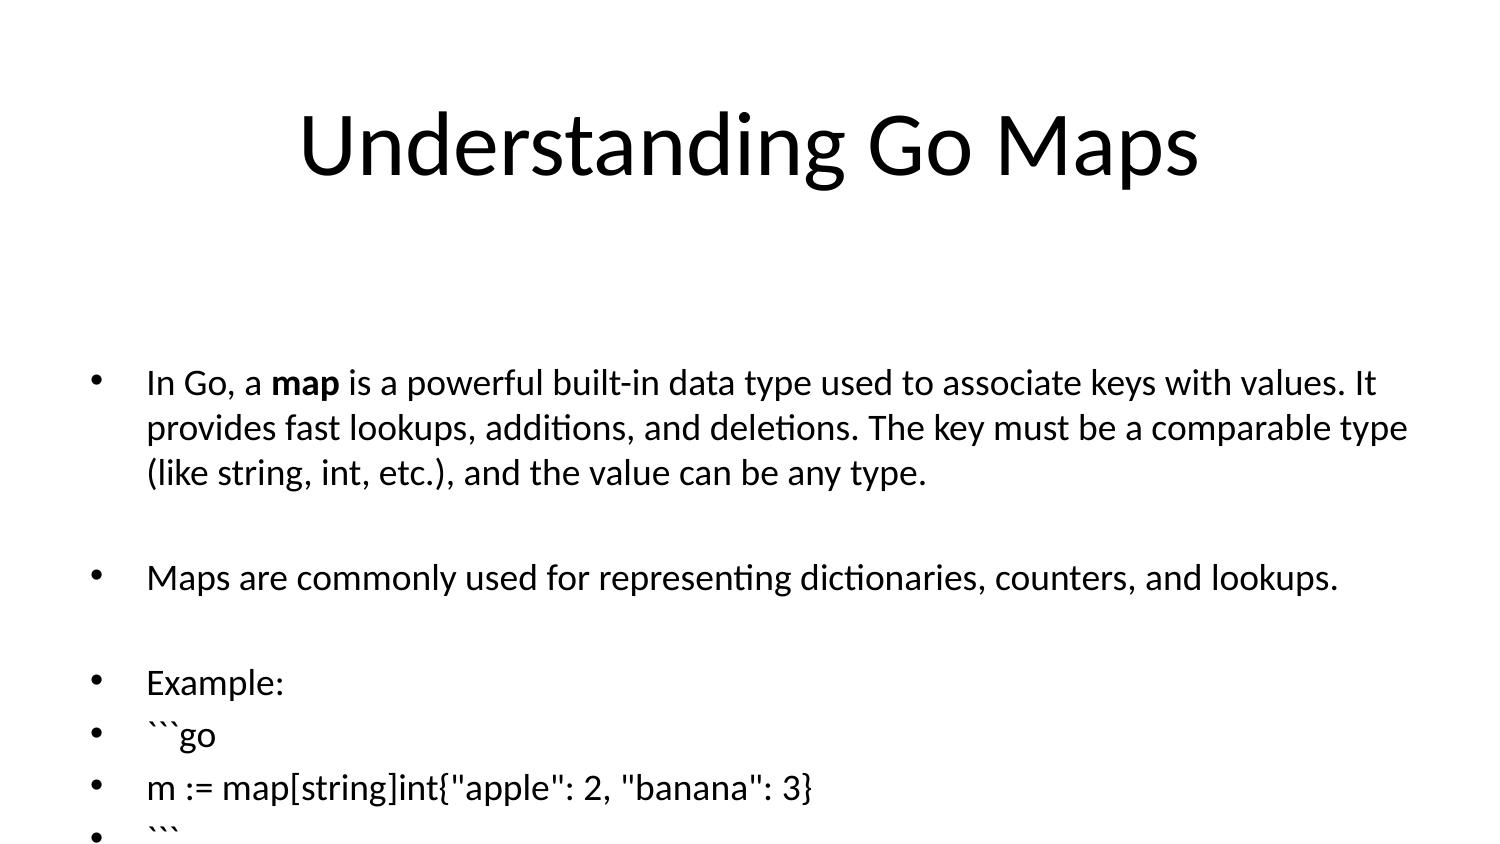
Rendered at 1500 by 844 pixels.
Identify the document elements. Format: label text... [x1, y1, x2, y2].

title Understanding Go Maps [75, 45, 1425, 233]
list In Go, a map is a powerful built-in data type used to associate keys with values. It provides fast lookups, additions, and deletions. The key must be a comparable type (like string, int, etc.), and the value can be any type. Maps are commonly used for representing dictionaries, counters, and lookups. Example: ```go m := map[string]int{"apple": 2, "banana": 3} ``` Here, the map holds string keys (fruit names) and integer values (quantities). [75, 262, 1425, 844]
